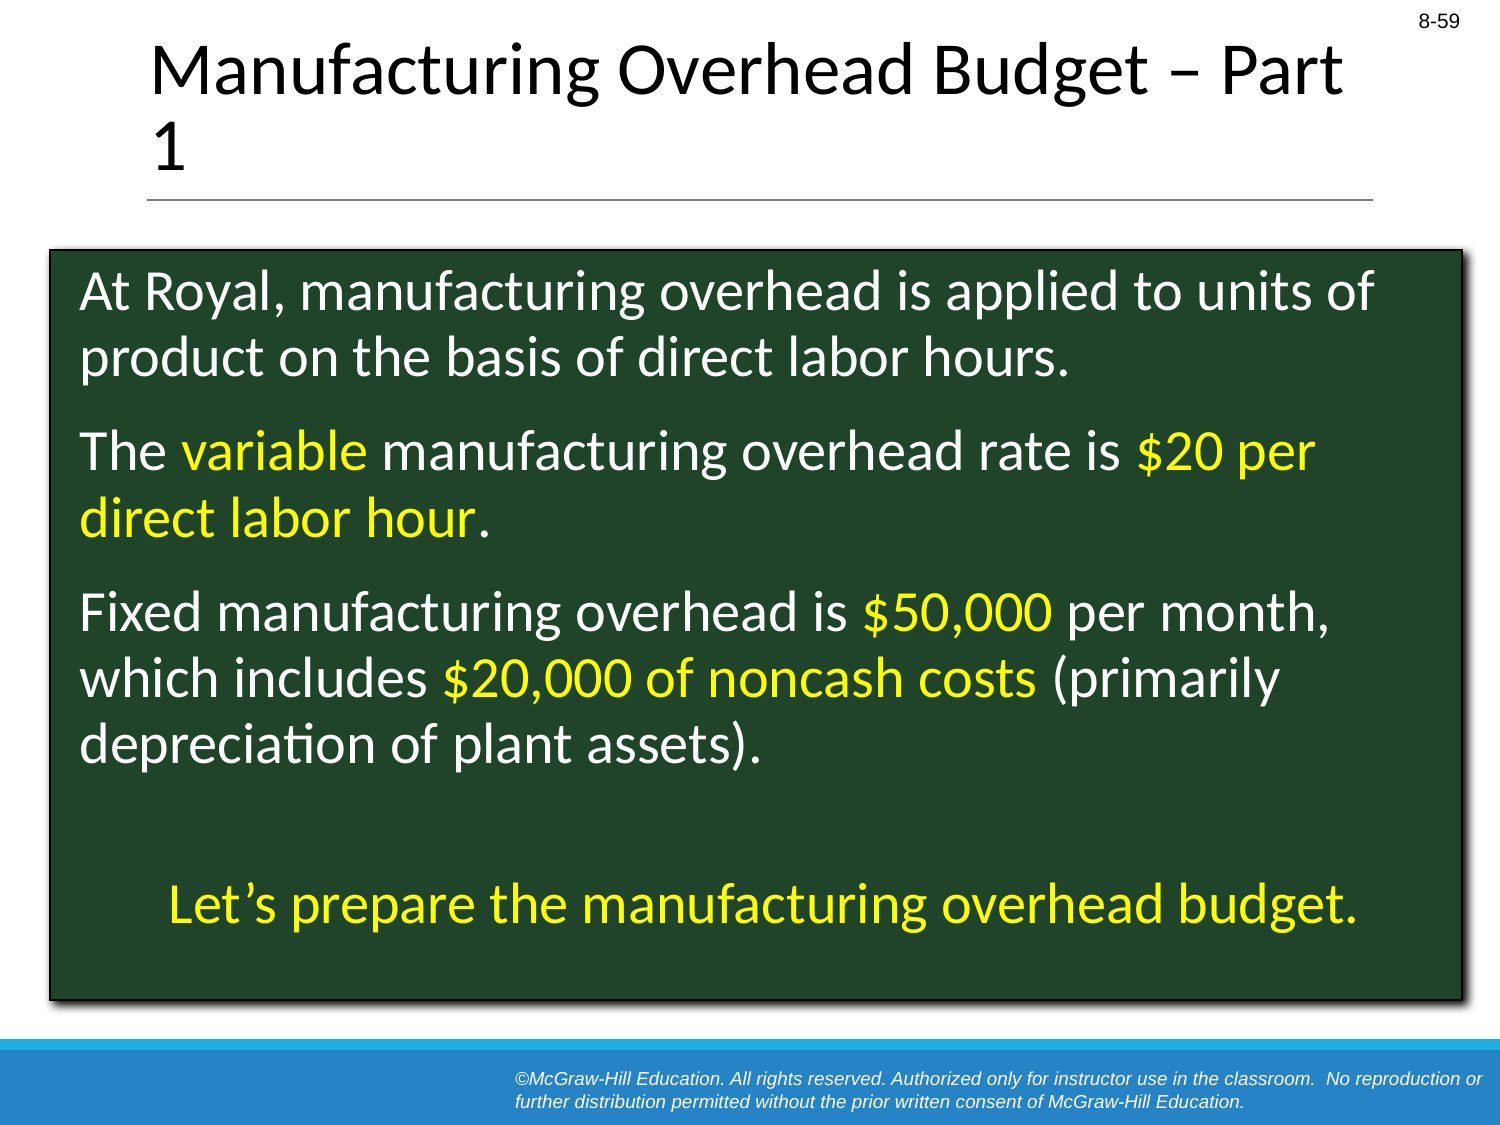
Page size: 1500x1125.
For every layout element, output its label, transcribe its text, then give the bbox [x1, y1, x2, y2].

title Manufacturing Overhead Budget – Part 1 [134, 24, 1373, 194]
list At Royal, manufacturing overhead is applied to units of product on the basis of direct labor hours. The variable manufacturing overhead rate is $20 per direct labor hour. Fixed manufacturing overhead is $50,000 per month, which includes $20,000 of noncash costs (primarily depreciation of plant assets). Let’s prepare the manufacturing overhead budget. [50, 249, 1463, 1000]
